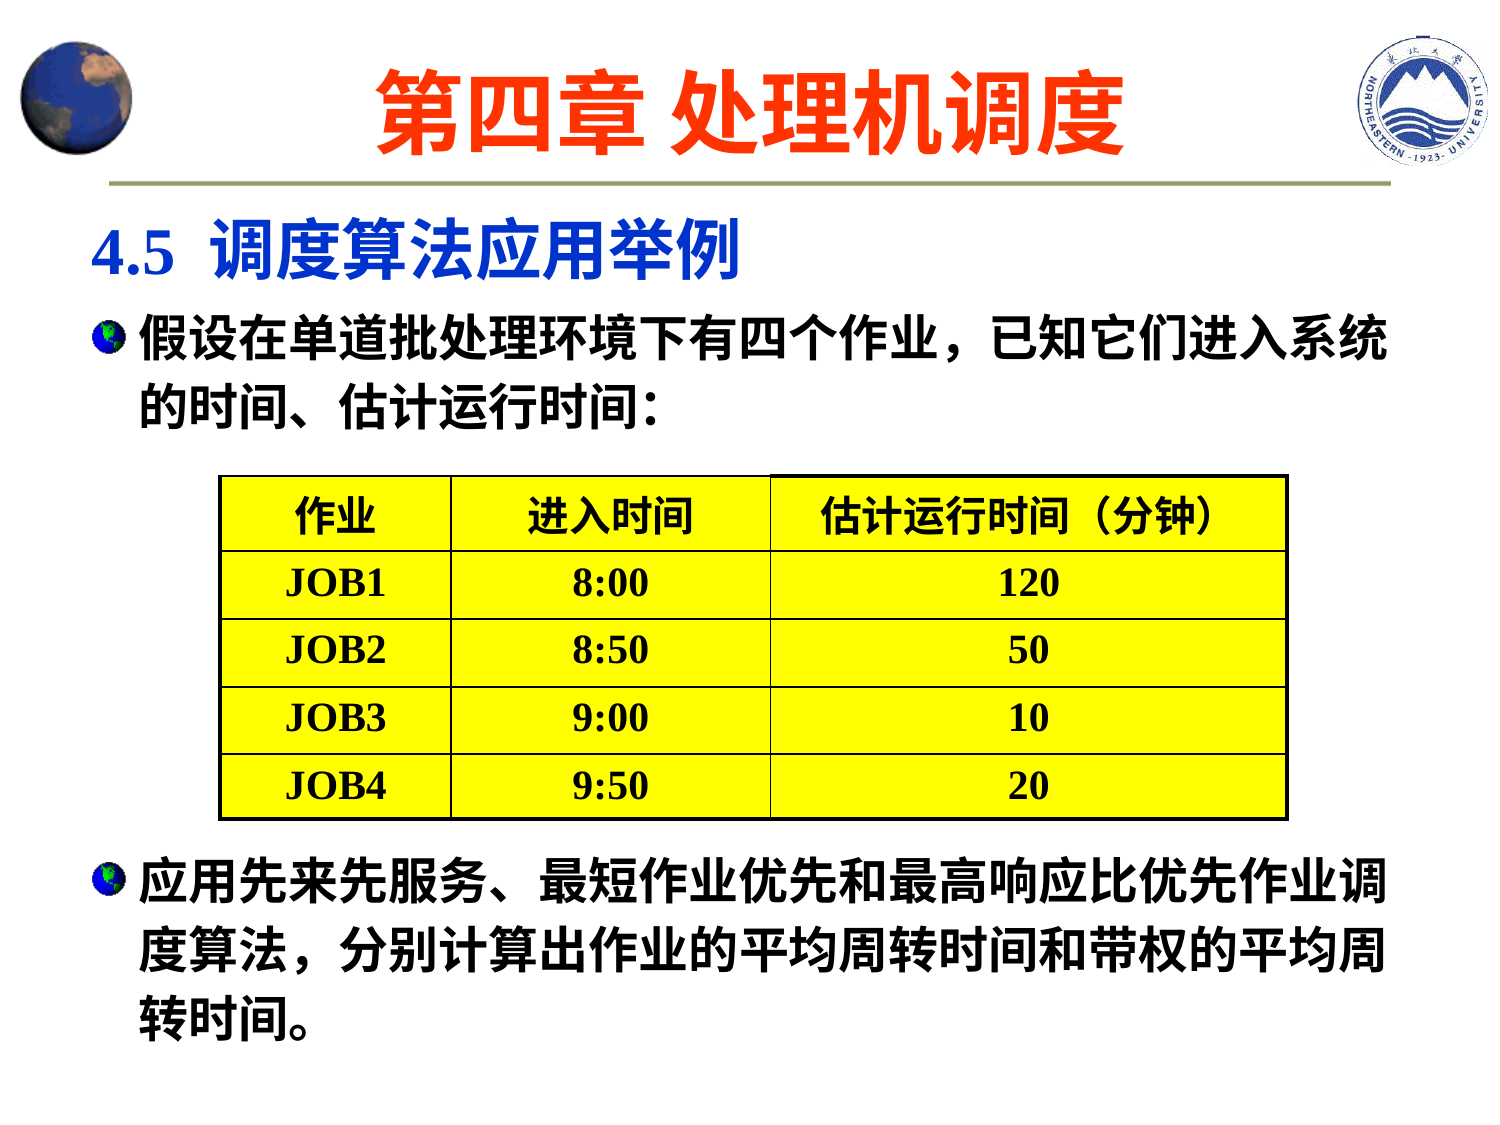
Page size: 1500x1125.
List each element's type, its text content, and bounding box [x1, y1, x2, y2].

table_cell JOB3 [222, 688, 450, 753]
table_cell 50 [771, 620, 1285, 686]
table_header 进入时间 [452, 477, 770, 550]
table_cell 10 [771, 688, 1285, 753]
table_cell 9:50 [452, 755, 770, 817]
picture [91, 319, 127, 355]
table_cell 20 [771, 755, 1285, 817]
table_cell JOB1 [222, 552, 450, 618]
table_header 估计运行时间（分钟） [771, 478, 1285, 550]
title 第四章 处理机调度 [112, 42, 1388, 180]
table_cell 8:00 [452, 552, 770, 618]
picture [0, 37, 138, 161]
picture [109, 175, 1391, 188]
table_cell JOB2 [222, 620, 450, 686]
table_cell 9:00 [452, 688, 770, 753]
table_cell 8:50 [452, 620, 770, 686]
table_header 作业 [222, 477, 450, 550]
table_cell JOB4 [222, 755, 450, 817]
table_cell 120 [771, 552, 1285, 618]
picture [1352, 33, 1490, 171]
picture [91, 861, 127, 897]
list 4.5 调度算法应用举例 假设在单道批处理环境下有四个作业，已知它们进入系统的时间、估计运行时间： 应用先来先服务、最短作业优先和最高响应比优先作业调度算法，分别计算出作业的平均周转时间和带权的平均周转时间。 [76, 188, 1425, 1071]
